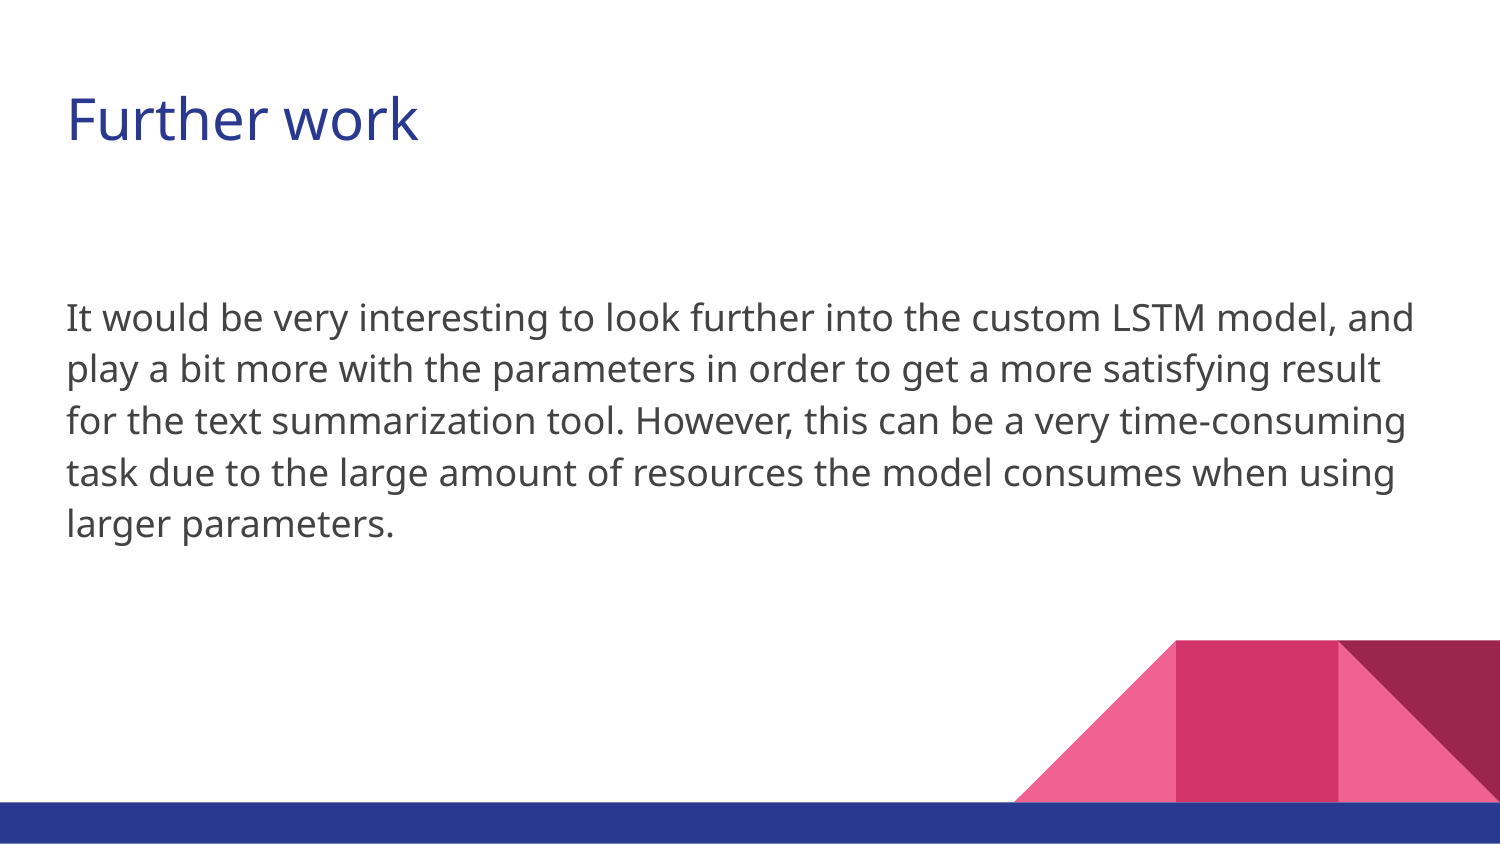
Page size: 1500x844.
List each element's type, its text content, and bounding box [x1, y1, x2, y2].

list It would be very interesting to look further into the custom LSTM model, and play a bit more with the parameters in order to get a more satisfying result for the text summarization tool. However, this can be a very time-consuming task due to the large amount of resources the model consumes when using larger parameters. [51, 201, 1449, 750]
title Further work [51, 67, 1449, 167]
